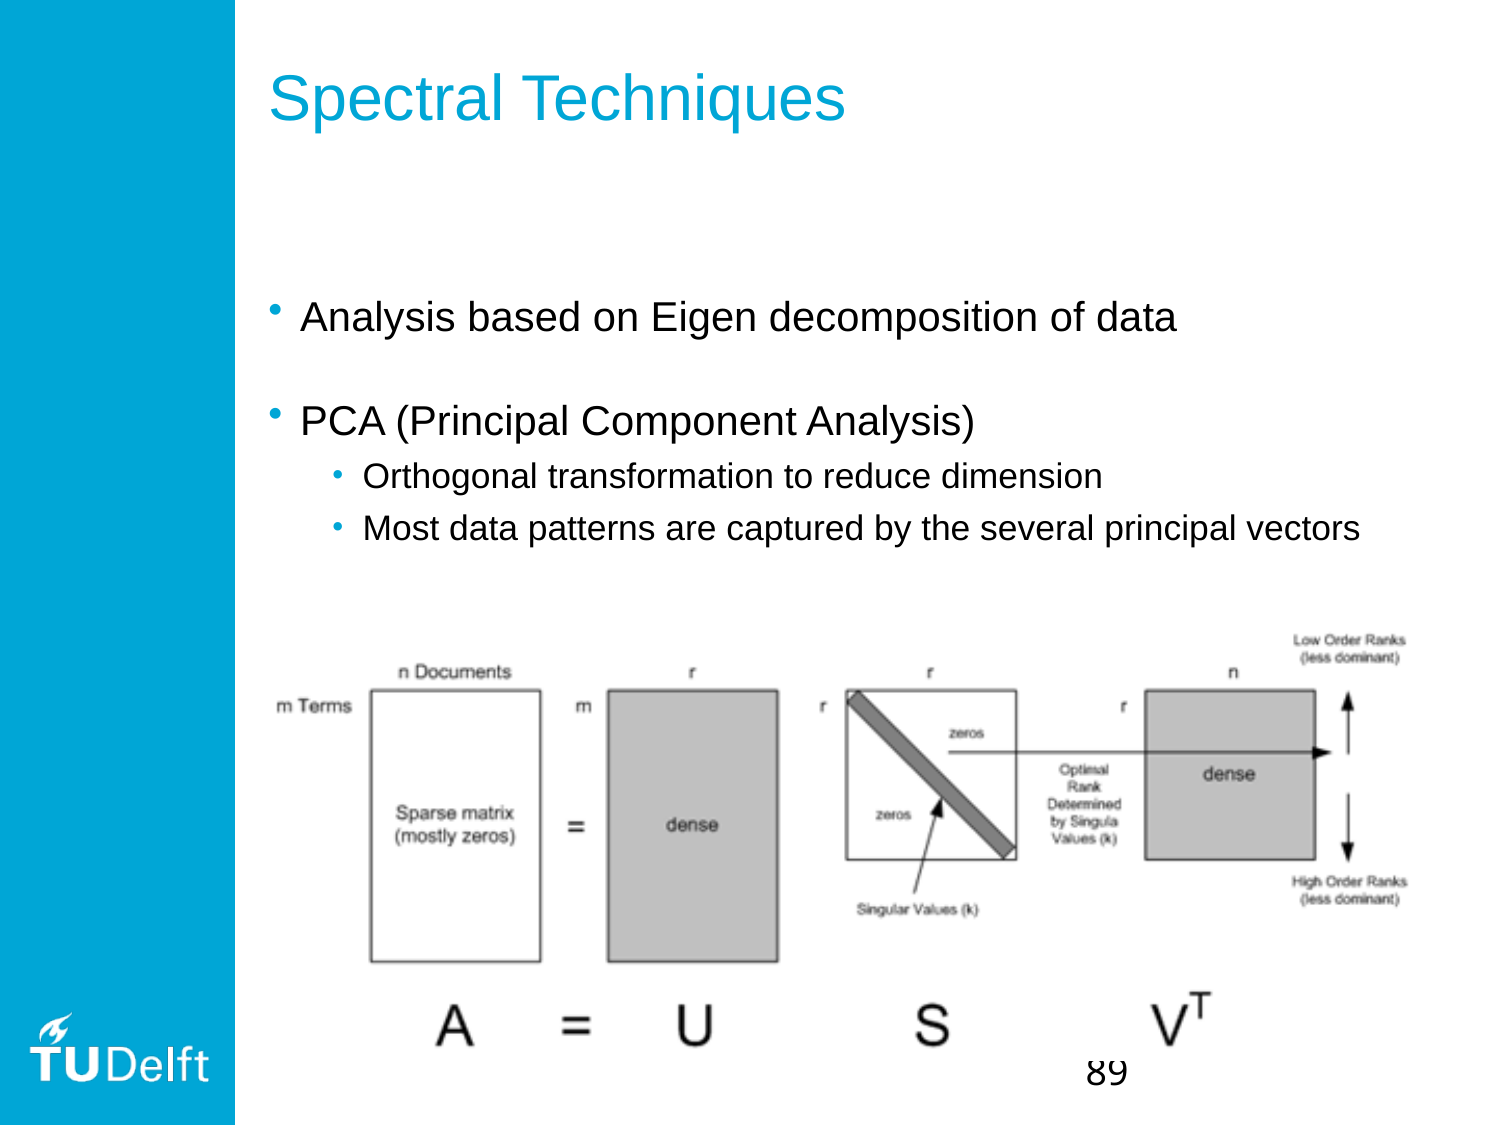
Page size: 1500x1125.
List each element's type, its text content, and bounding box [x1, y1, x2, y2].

slide_number 89 [1075, 1074, 1425, 1103]
picture [258, 617, 1423, 1062]
title Spectral Techniques [268, 55, 1423, 231]
list Analysis based on Eigen decomposition of data PCA (Principal Component Analysis) Orthogonal transformation to reduce dimension Most data patterns are captured by the several principal vectors [268, 287, 1423, 617]
